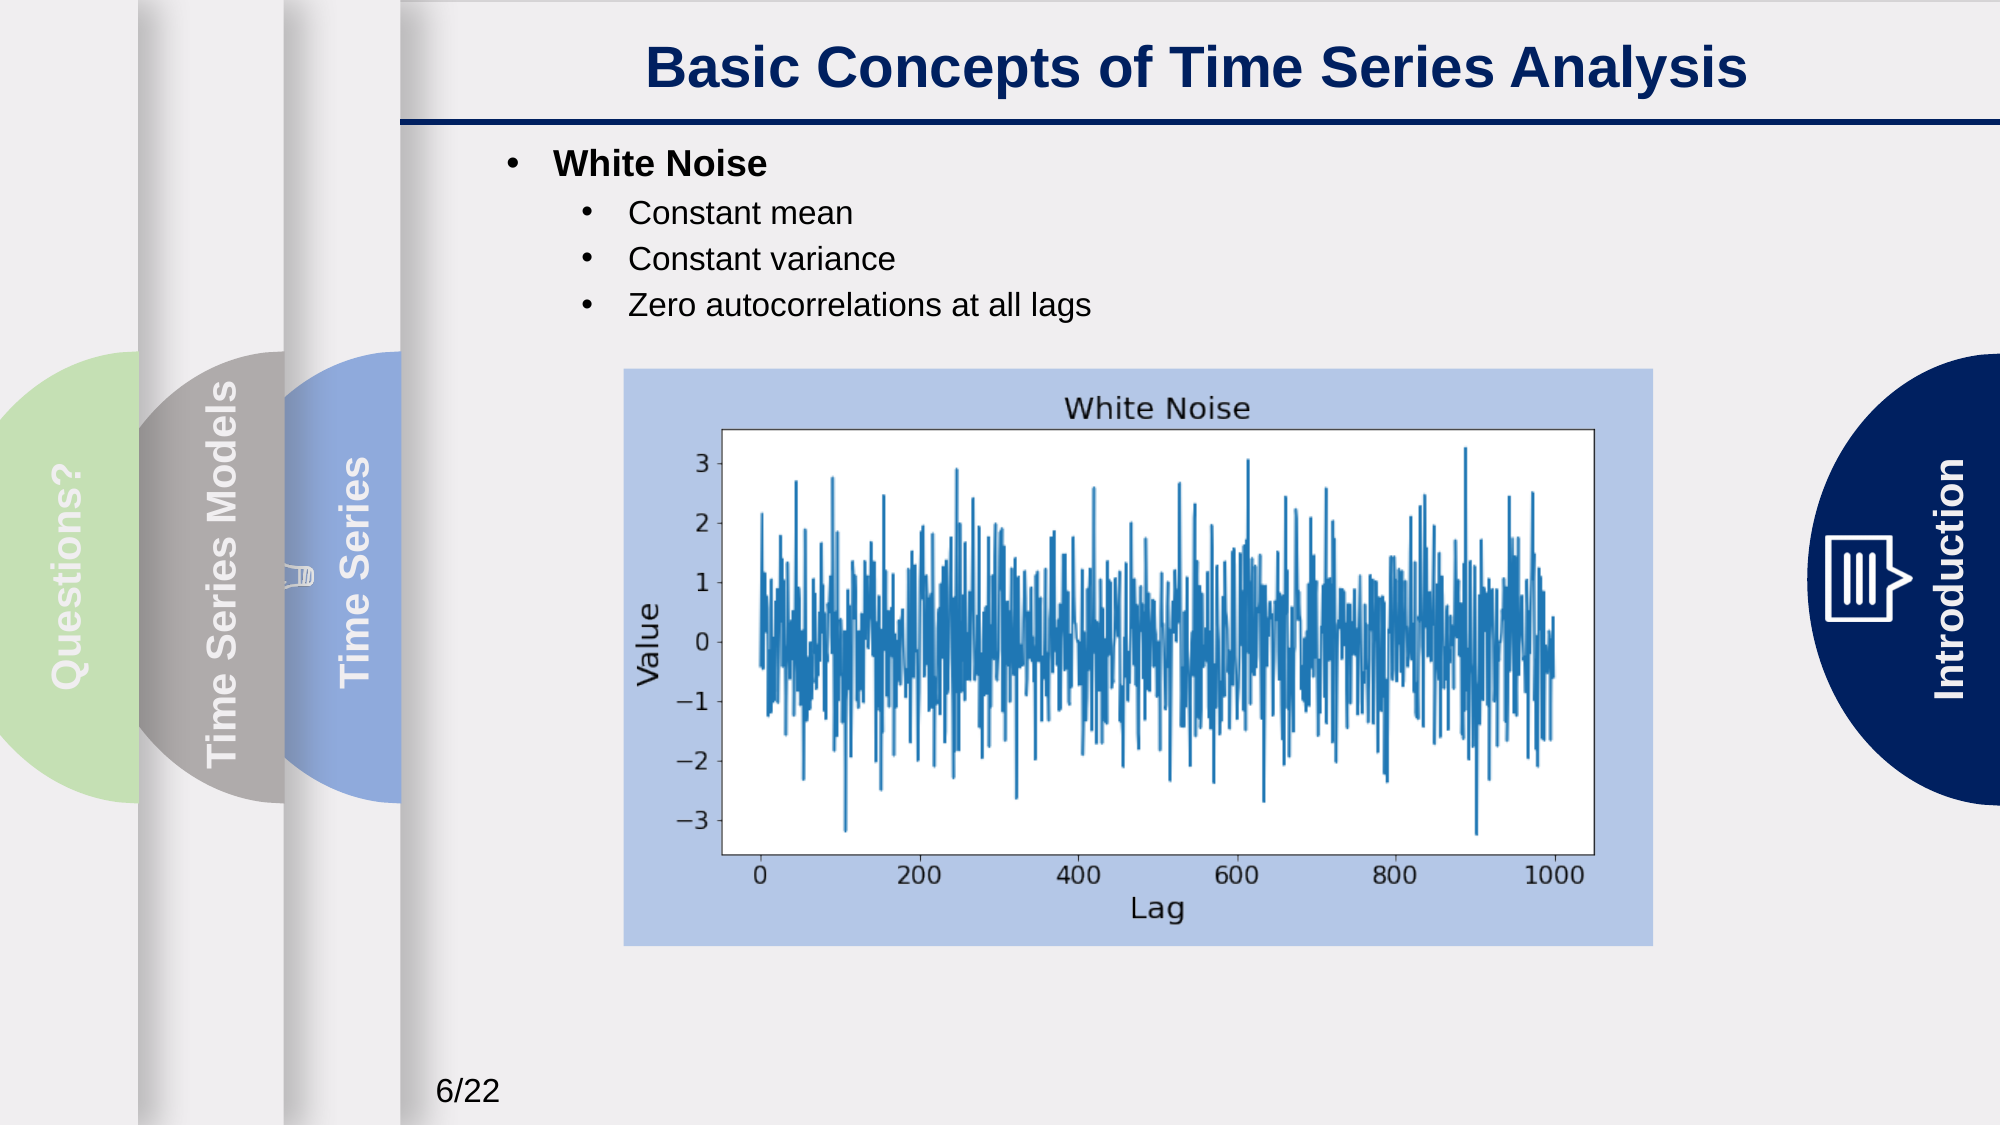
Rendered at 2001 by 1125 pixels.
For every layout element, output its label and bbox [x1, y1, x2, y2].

text_box [0, 0, 138, 1125]
text_box [138, 0, 284, 1125]
text_box [401, 2, 2000, 122]
text_box [401, 123, 2000, 1125]
text_box [284, 0, 401, 1125]
text_box [623, 368, 1654, 947]
